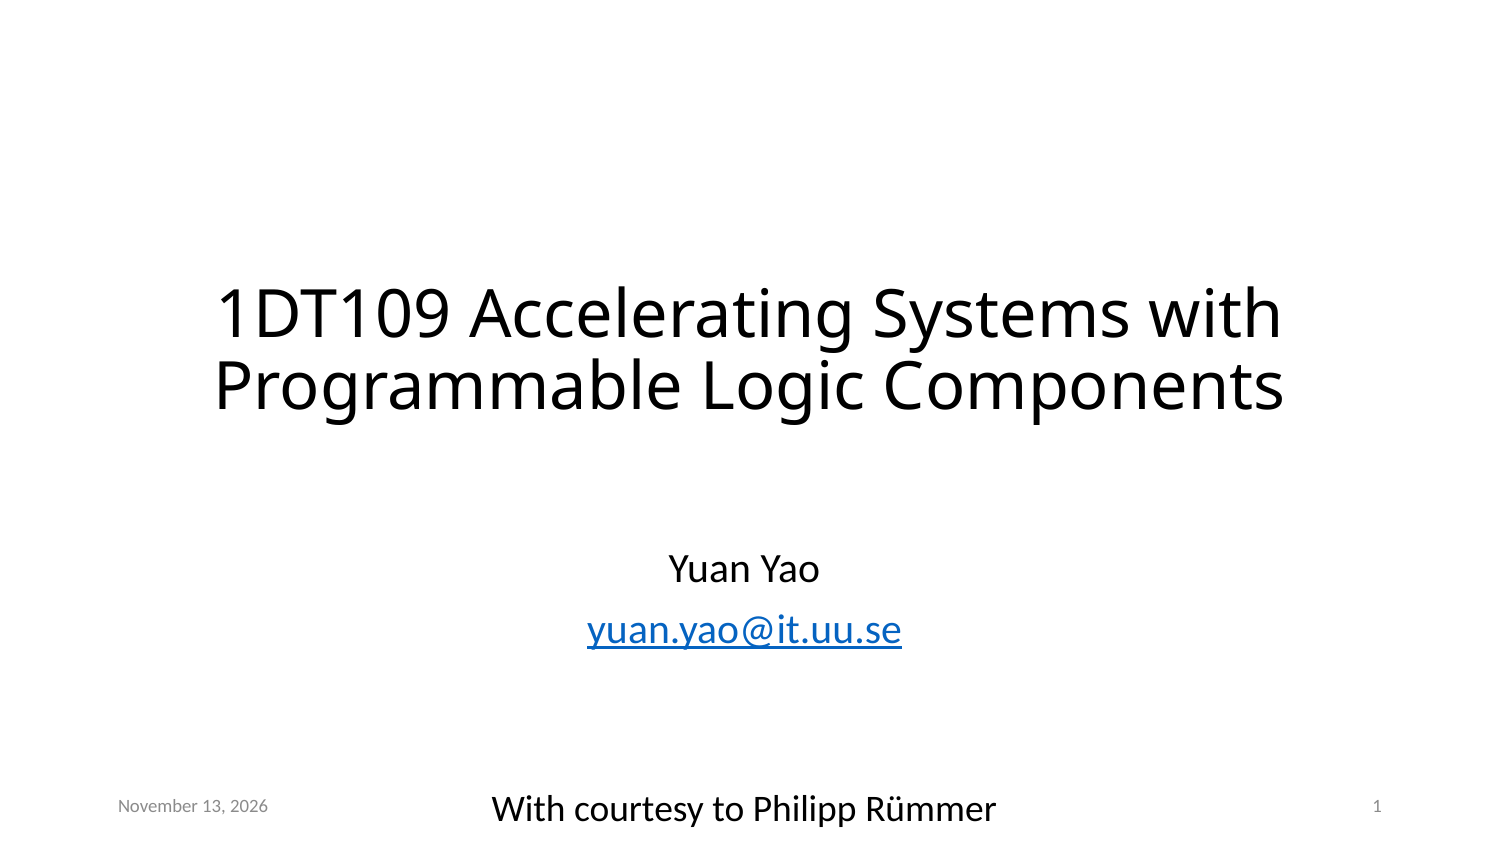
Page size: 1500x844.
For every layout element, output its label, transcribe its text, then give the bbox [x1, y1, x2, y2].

title 1DT109 Accelerating Systems with Programmable Logic Components [187, 138, 1313, 432]
slide_number 1 [1059, 782, 1397, 827]
subtitle Yuan Yao yuan.yao@it.uu.se With courtesy to Philipp Rümmer [219, 473, 1270, 822]
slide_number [103, 782, 441, 827]
